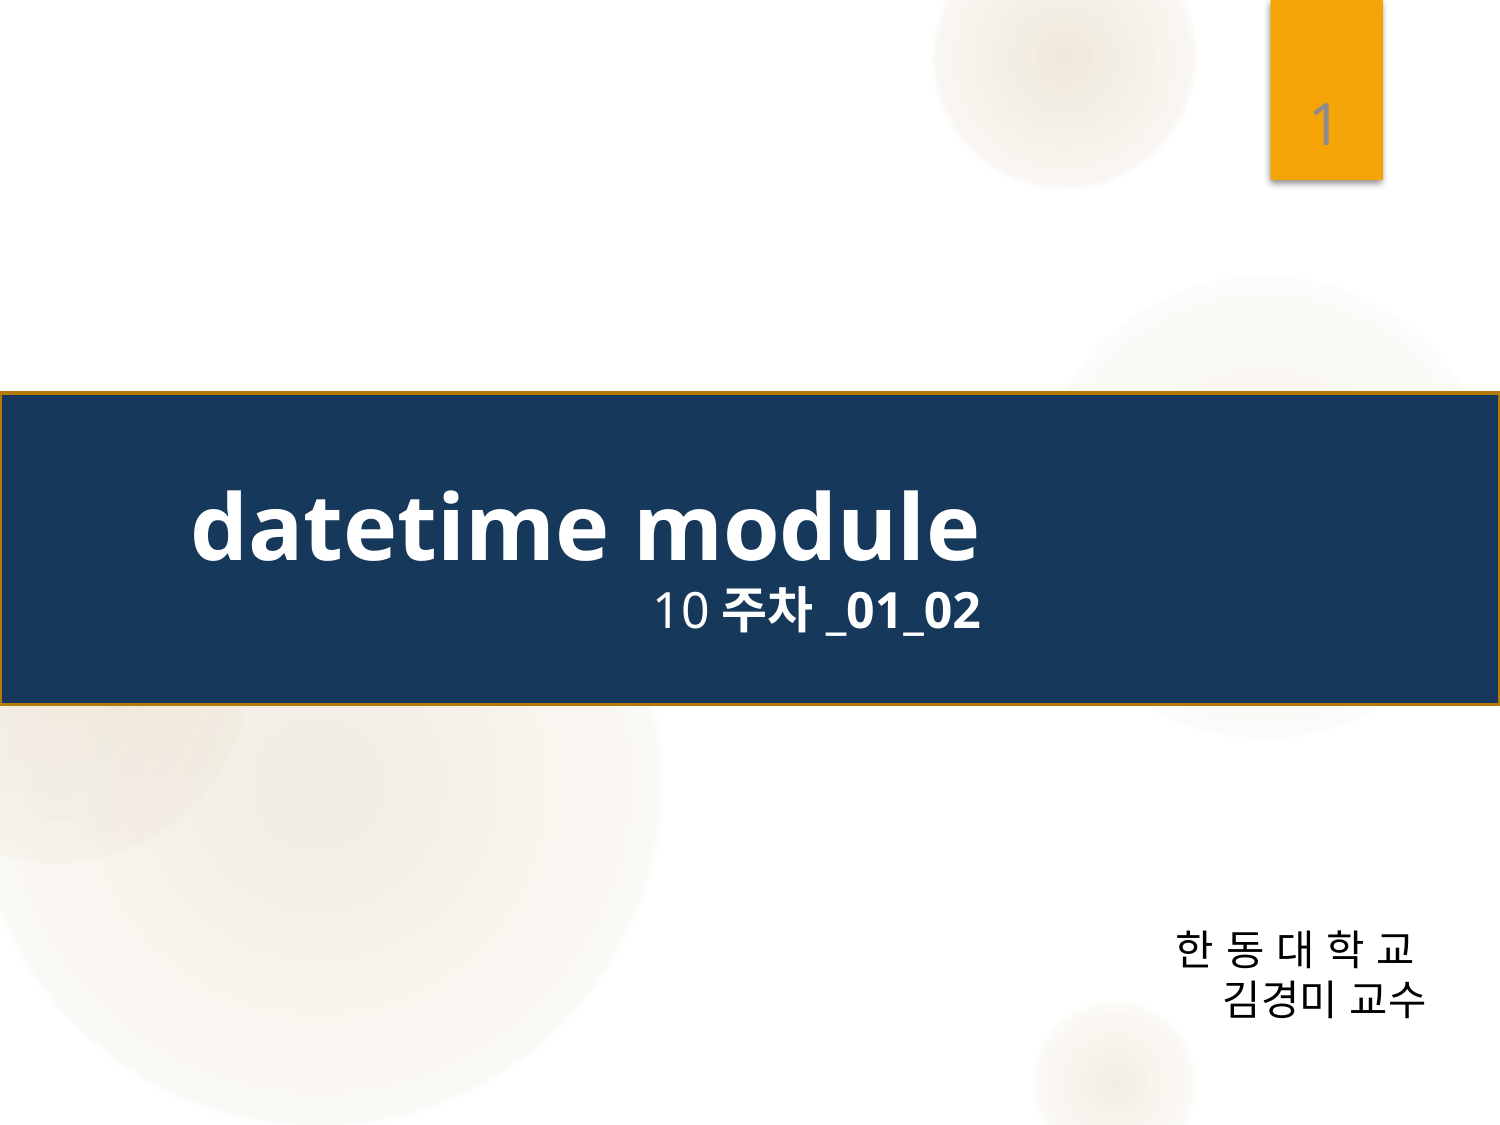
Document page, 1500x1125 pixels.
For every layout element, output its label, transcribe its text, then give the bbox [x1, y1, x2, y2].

slide_number 1 [1273, 48, 1378, 175]
text_box [0, 391, 1500, 706]
subtitle 한 동 대 학 교 김경미 교수 [979, 806, 1443, 1031]
title datetime module 10주차_01_02 [83, 441, 996, 666]
